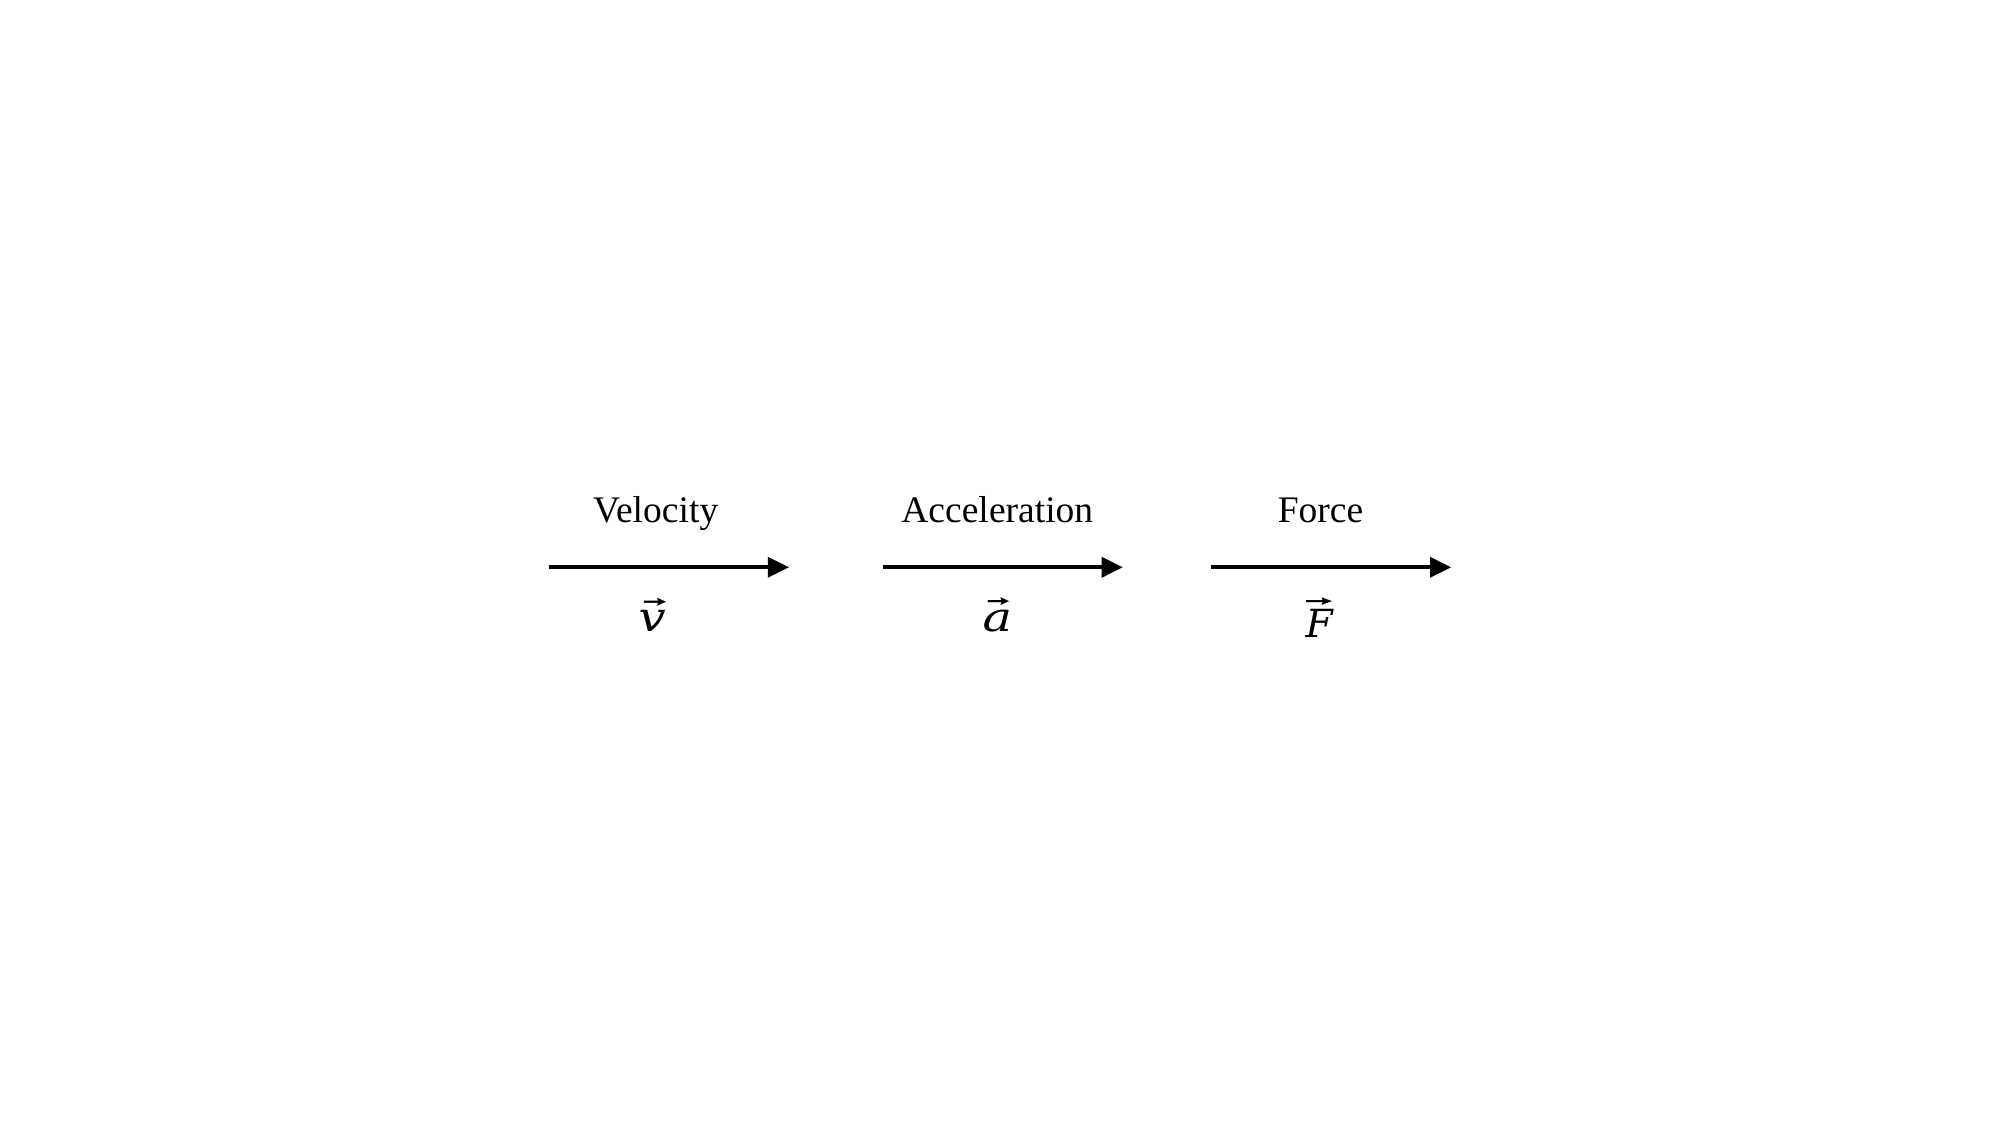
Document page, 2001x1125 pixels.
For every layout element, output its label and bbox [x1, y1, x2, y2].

text_box [548, 478, 1452, 647]
